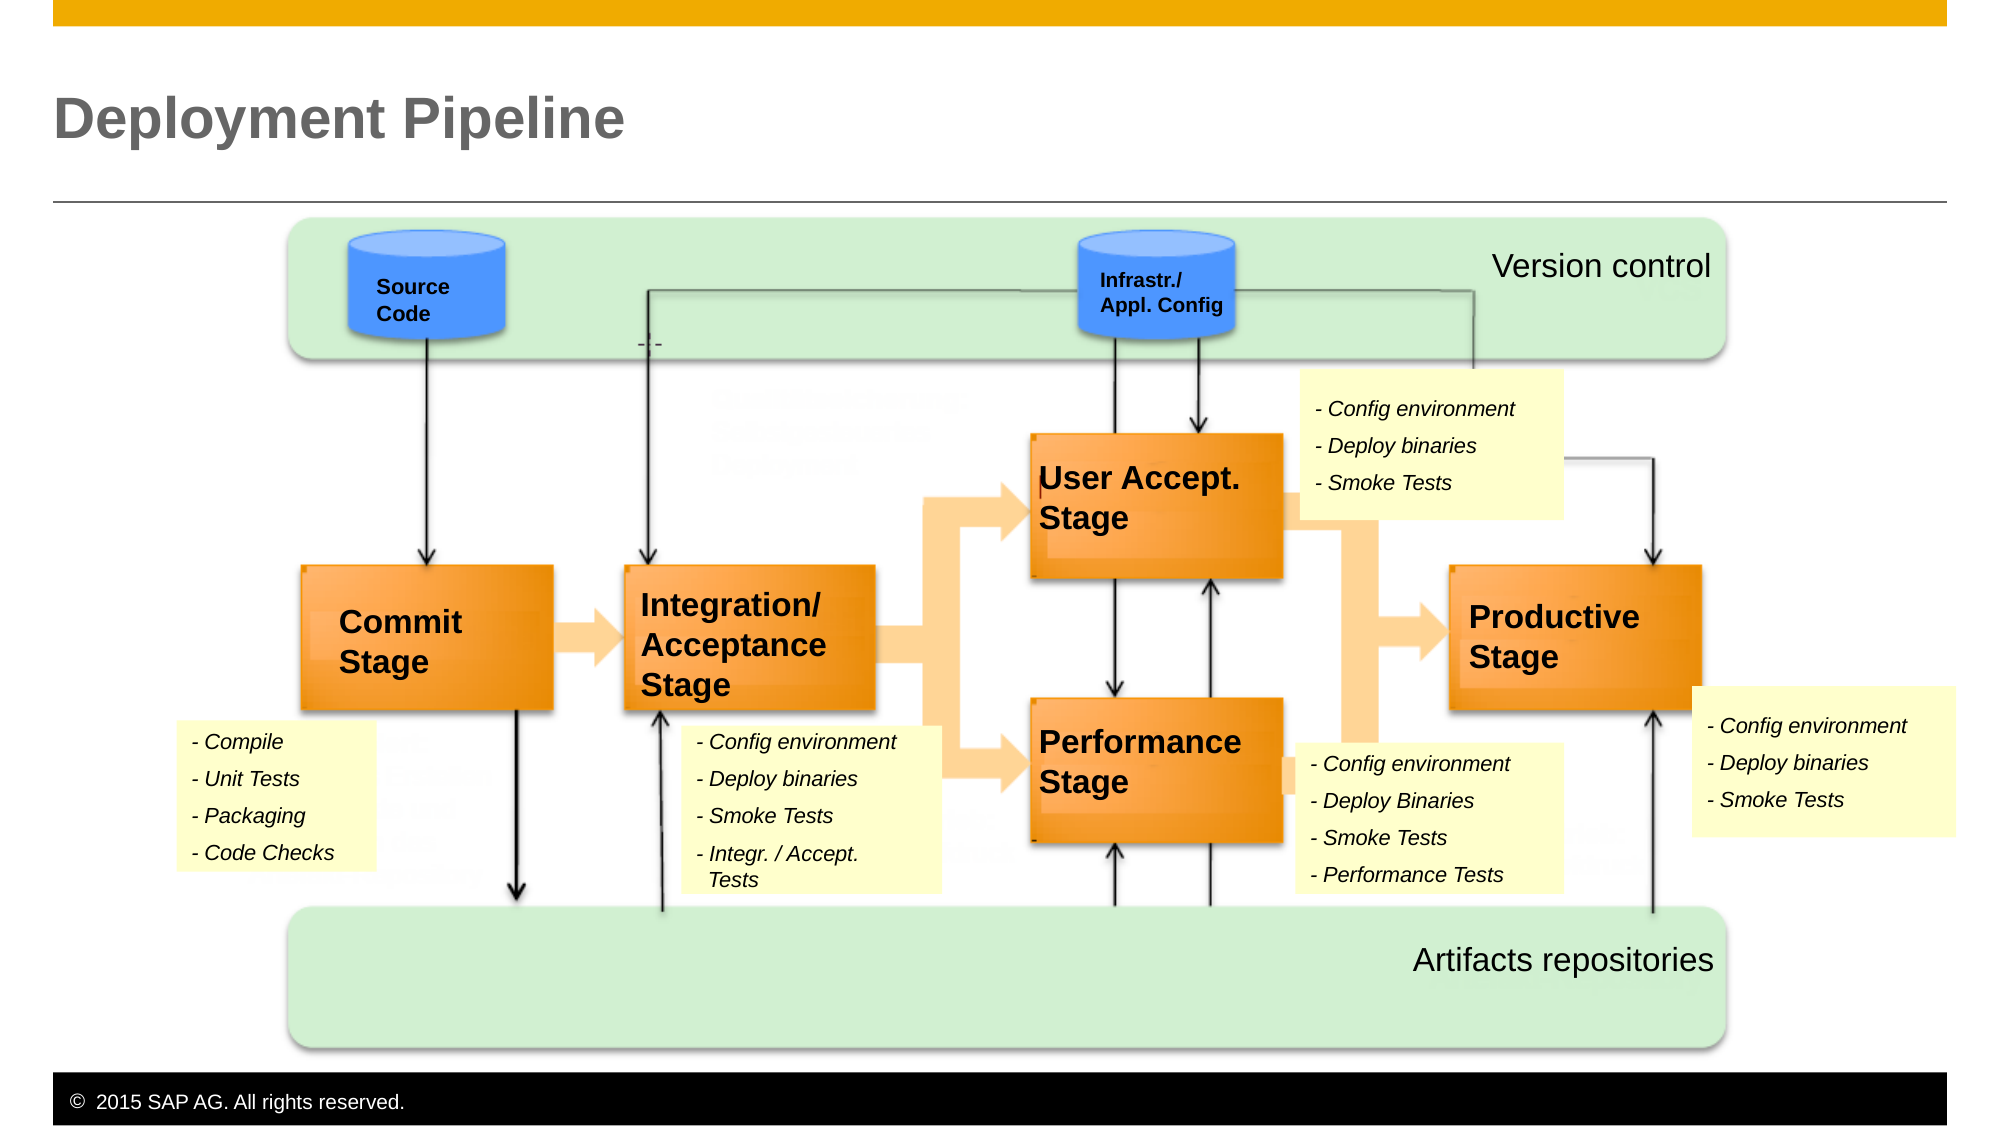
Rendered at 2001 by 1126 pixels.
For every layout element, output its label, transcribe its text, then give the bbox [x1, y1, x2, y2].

picture [225, 205, 1769, 1067]
text_box - Compile - Unit Tests - Packaging - Code Checks [176, 720, 220, 872]
text_box - Config environment - Deploy binaries - Smoke Tests [1772, 686, 1957, 838]
title Deployment Pipeline [53, 53, 1947, 178]
